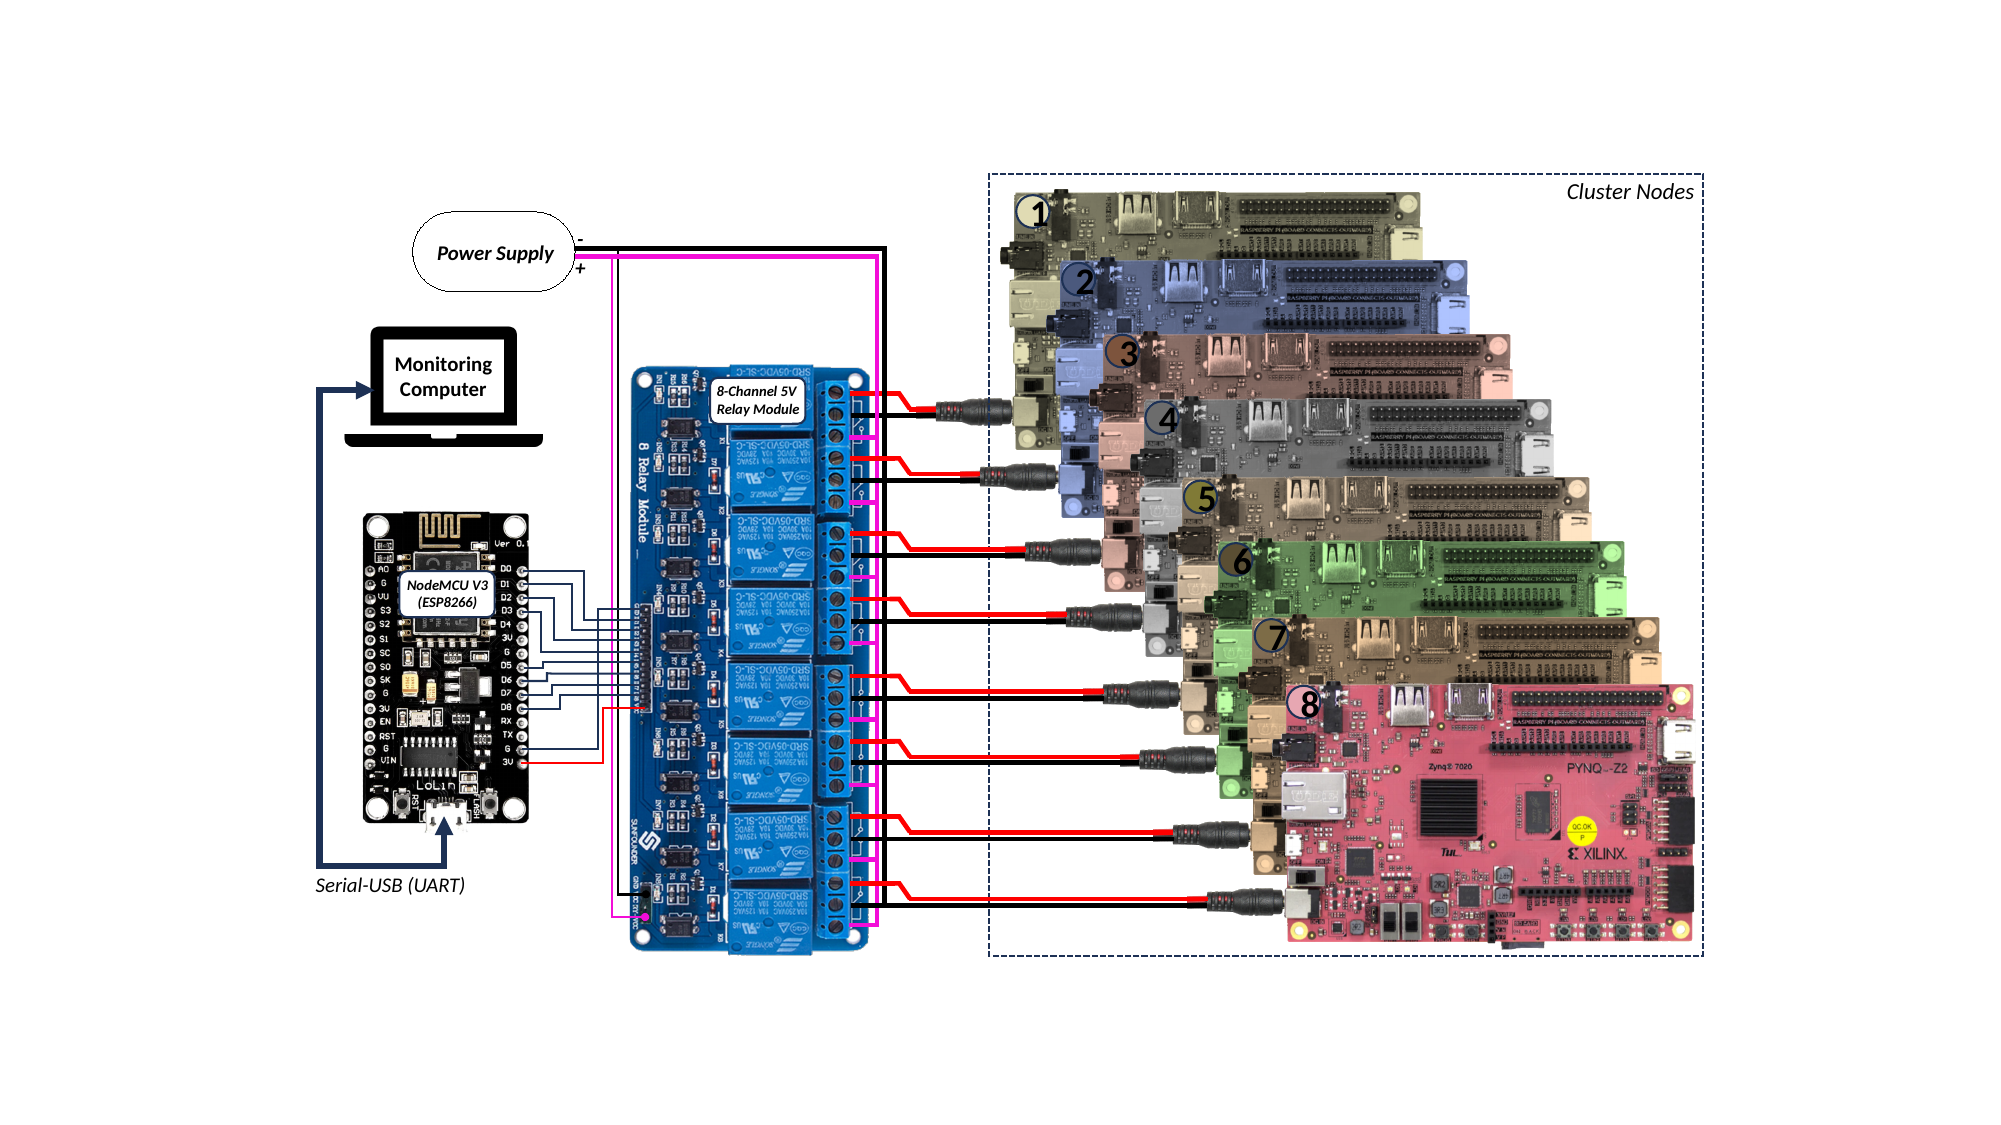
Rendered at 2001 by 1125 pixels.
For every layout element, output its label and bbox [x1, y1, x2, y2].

text_box [281, 159, 1719, 966]
